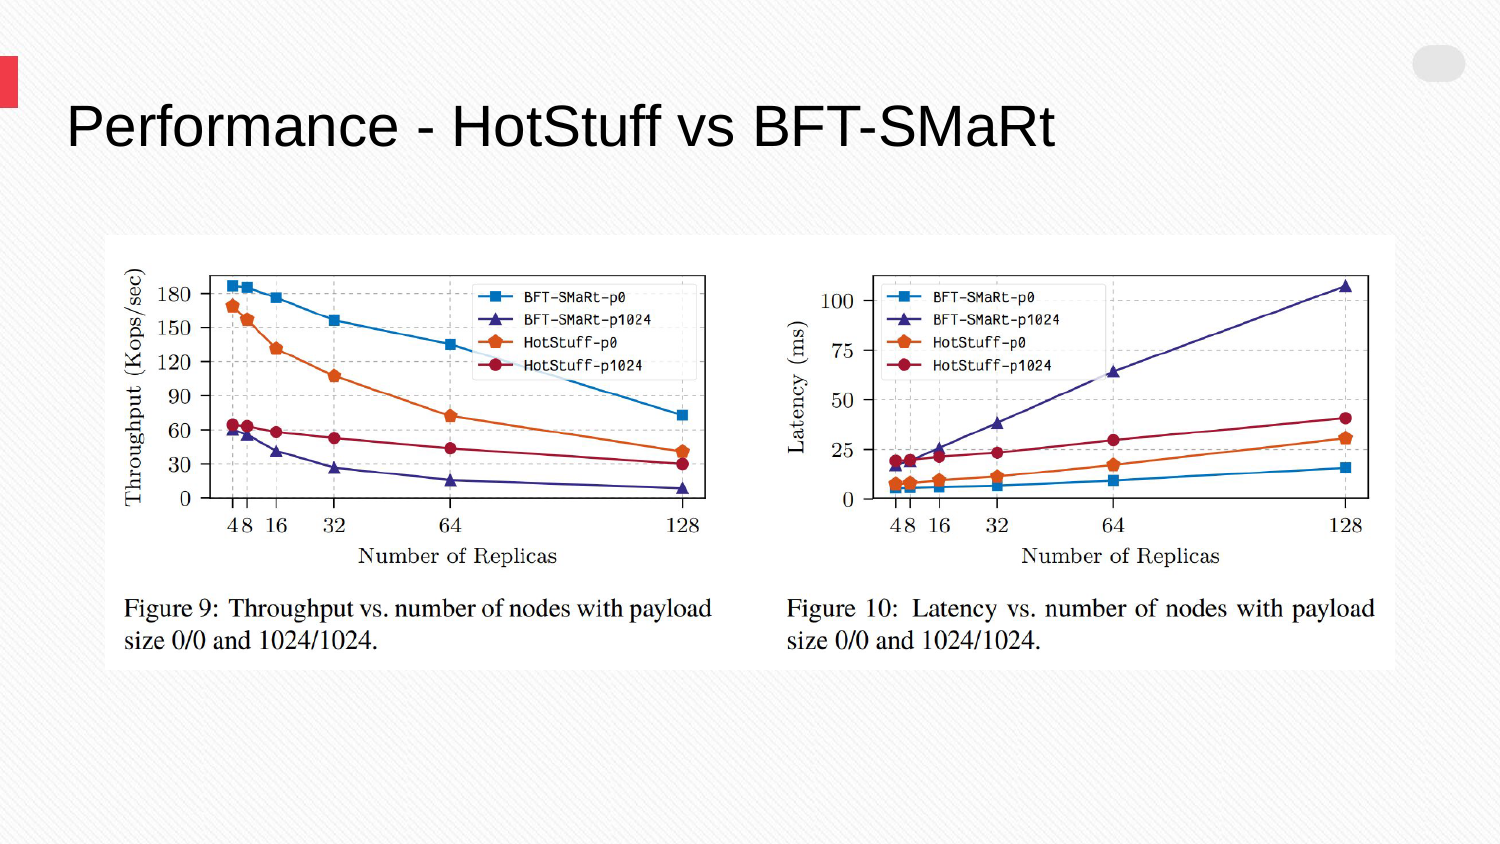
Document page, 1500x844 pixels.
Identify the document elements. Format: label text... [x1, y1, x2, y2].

title Performance - HotStuff vs BFT-SMaRt [51, 72, 1449, 167]
picture [0, 0, 1500, 844]
